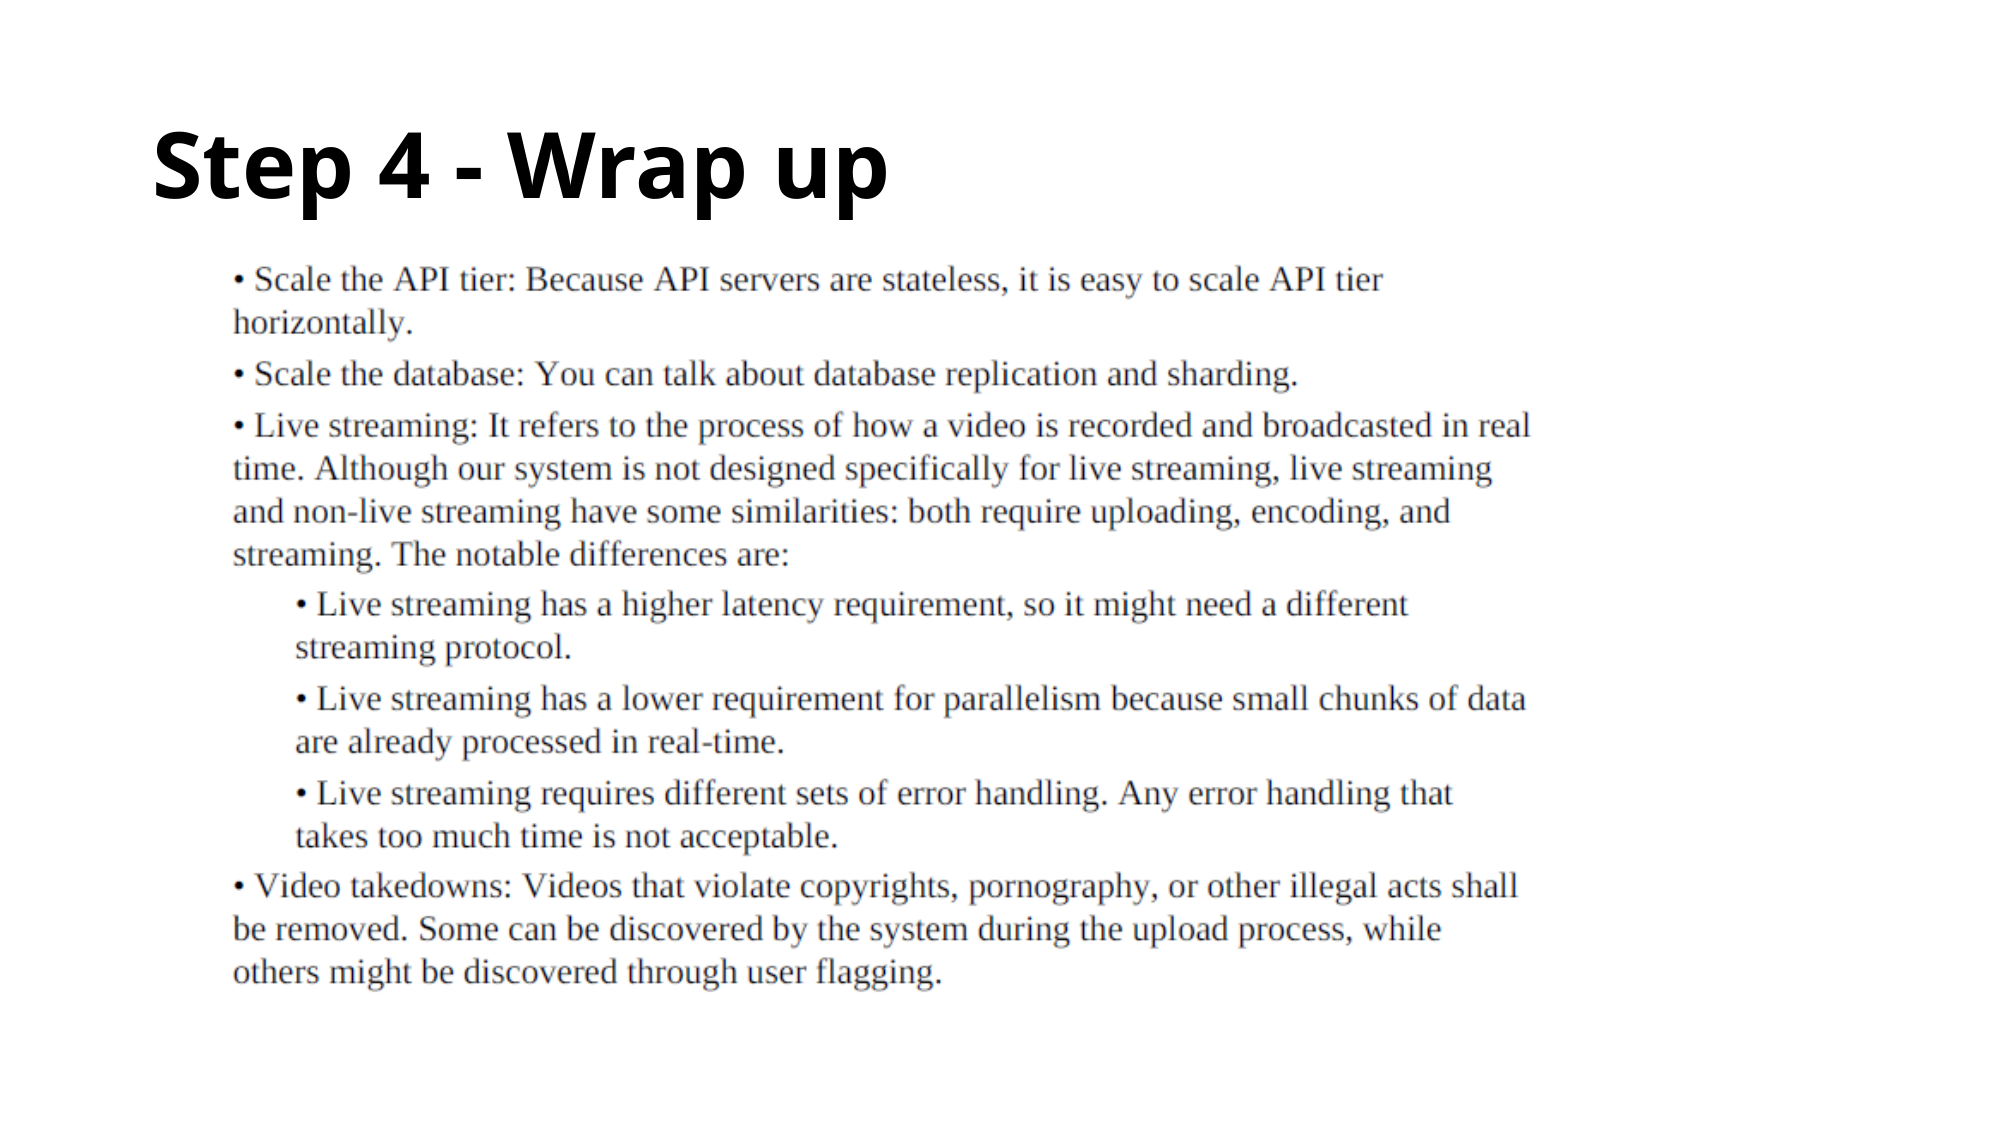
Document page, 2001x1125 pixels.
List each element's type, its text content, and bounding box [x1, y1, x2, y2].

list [201, 255, 1567, 1011]
title Step 4 - Wrap up [137, 59, 1863, 278]
